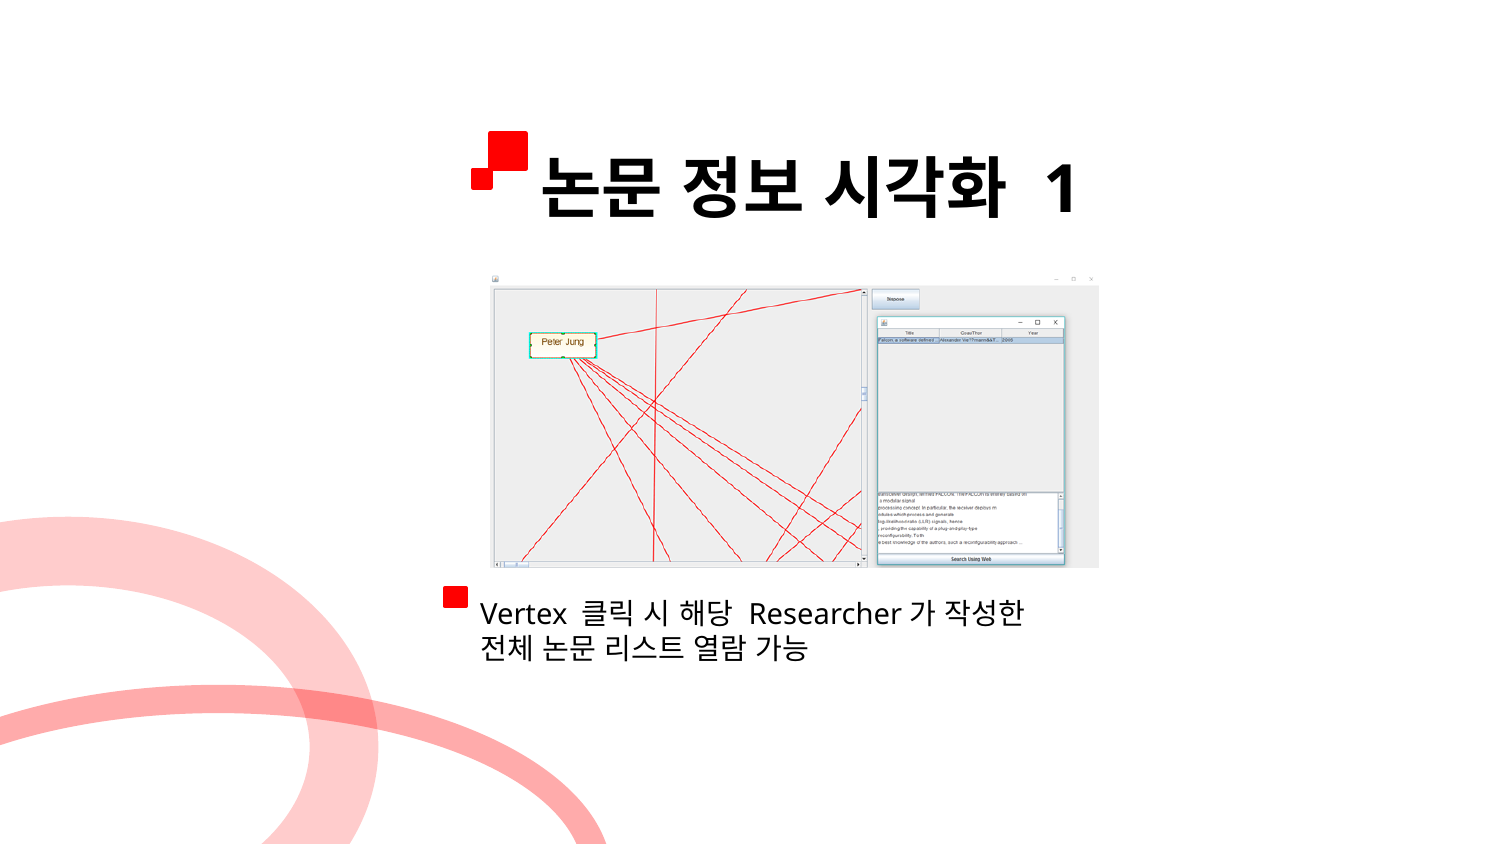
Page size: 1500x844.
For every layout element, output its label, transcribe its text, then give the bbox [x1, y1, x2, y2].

text_box [488, 131, 528, 171]
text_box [0, 516, 612, 844]
text_box 논문 정보 시각화 1 [525, 138, 1211, 233]
text_box [471, 168, 493, 190]
picture [489, 274, 1099, 568]
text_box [444, 587, 1292, 675]
